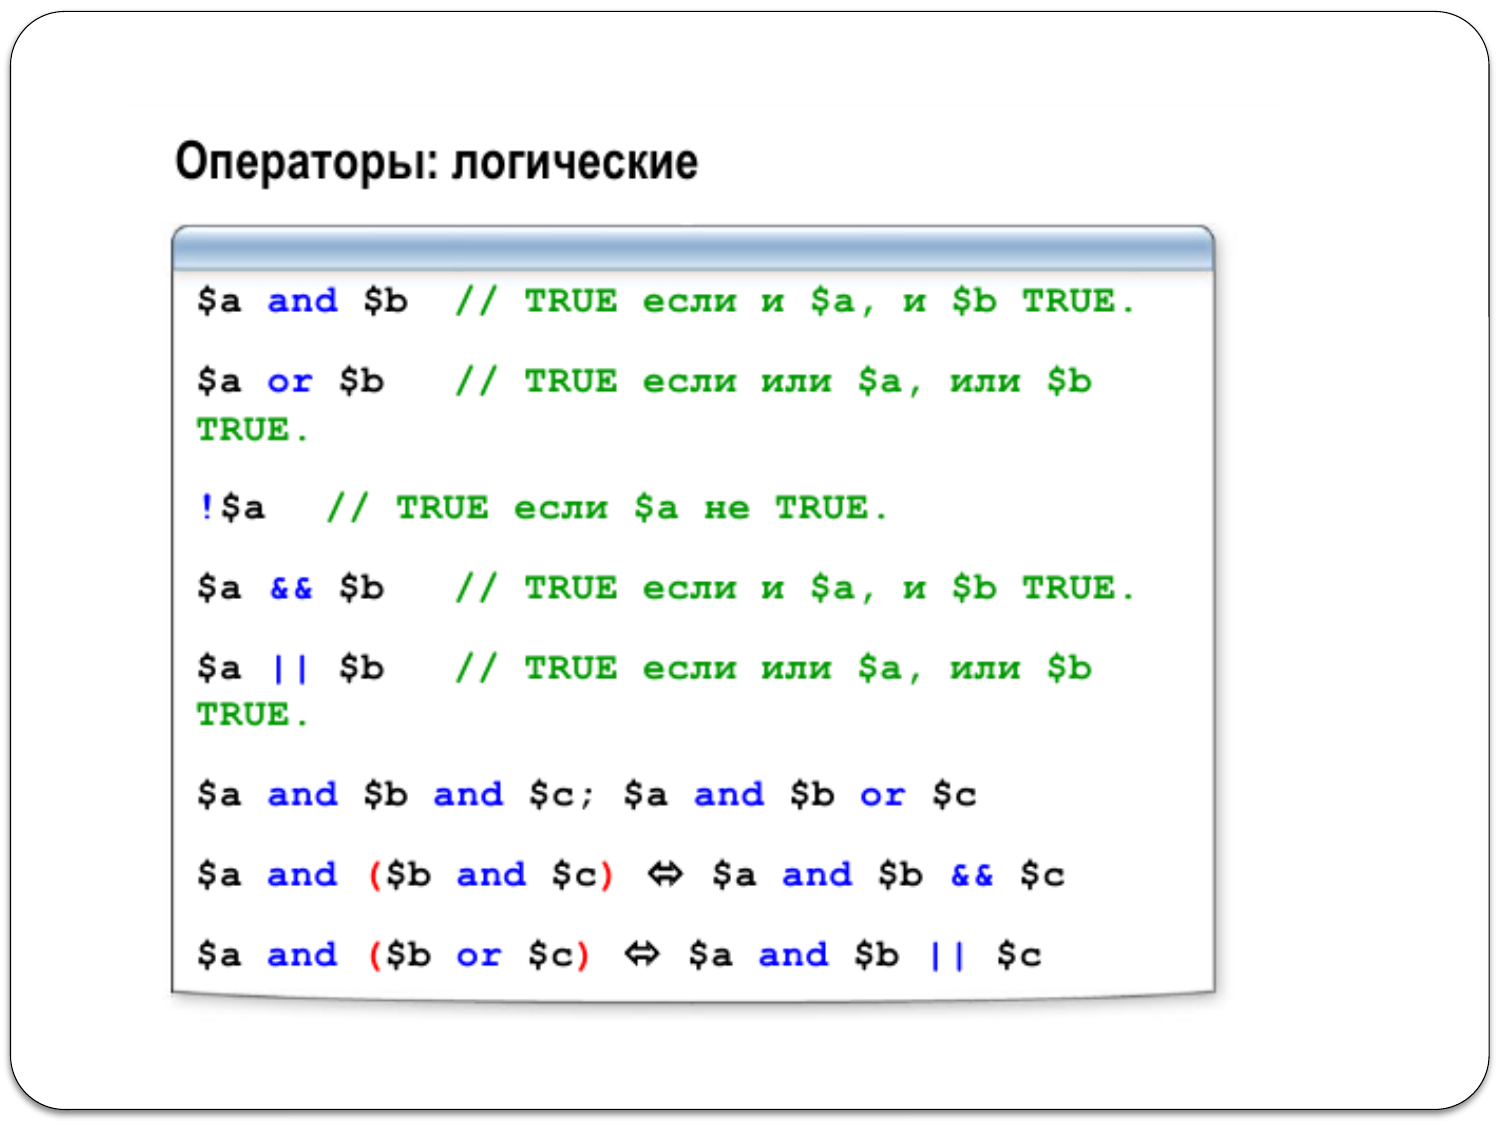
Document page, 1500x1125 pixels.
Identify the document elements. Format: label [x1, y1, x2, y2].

picture [123, 101, 1282, 1060]
